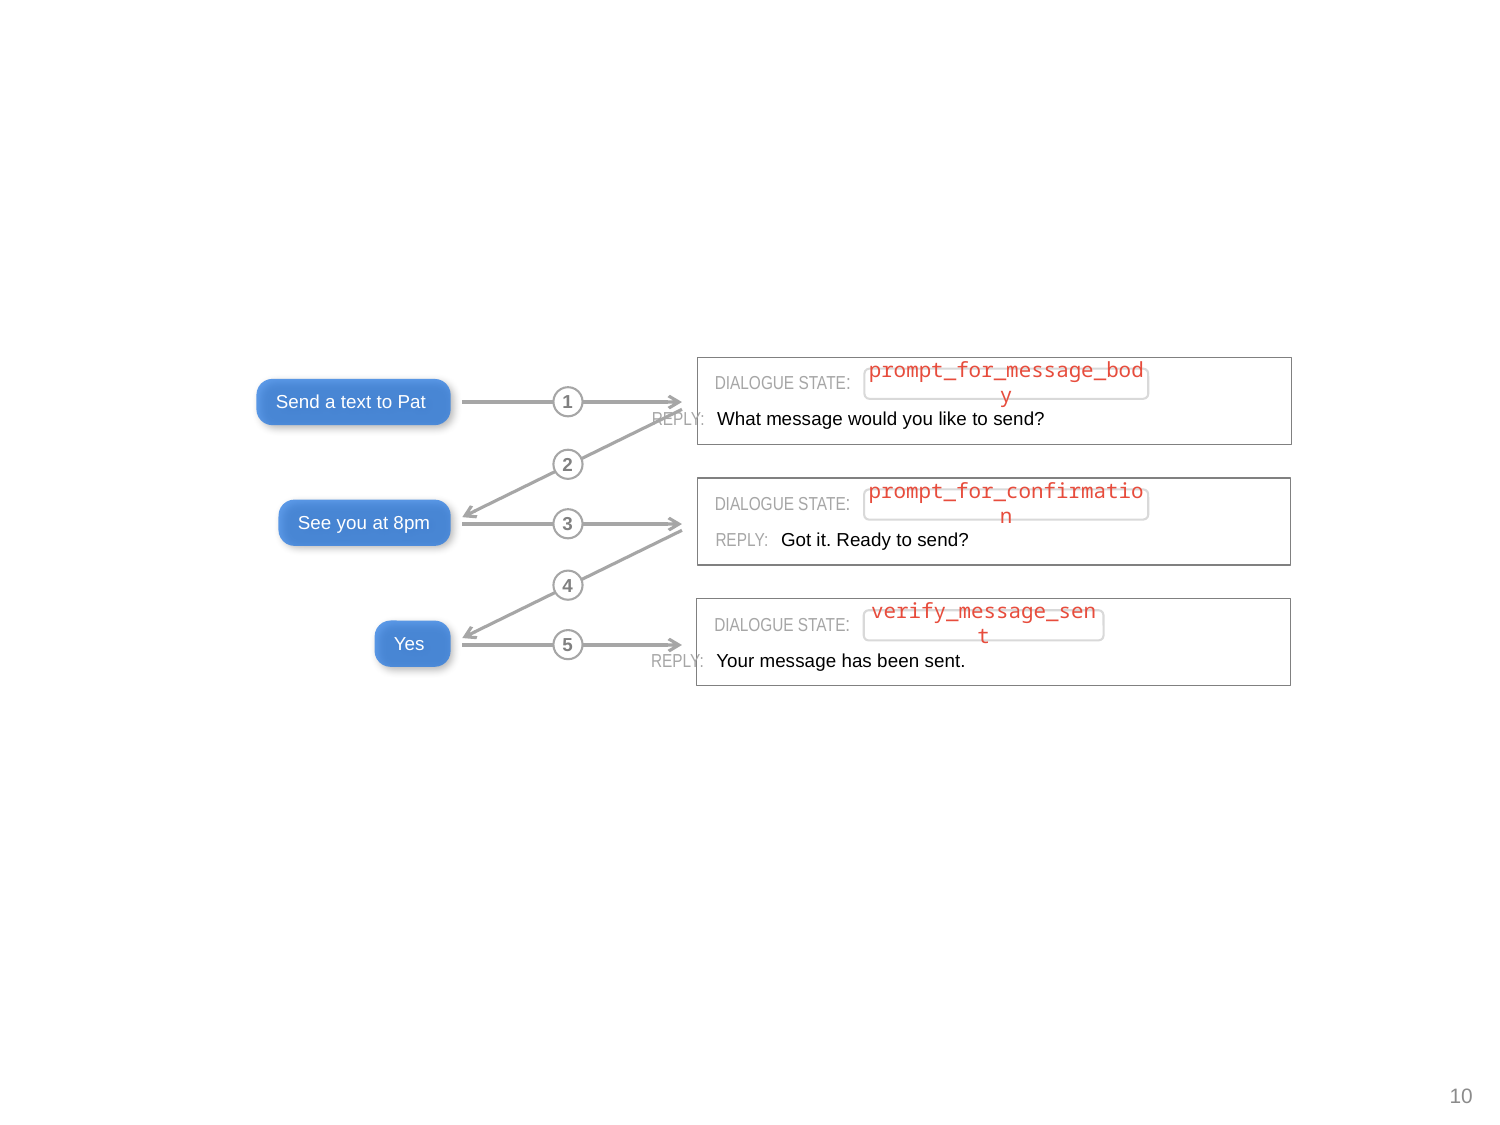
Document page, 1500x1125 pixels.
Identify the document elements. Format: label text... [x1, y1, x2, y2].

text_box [256, 356, 1292, 686]
slide_number 10 [1137, 1065, 1488, 1125]
